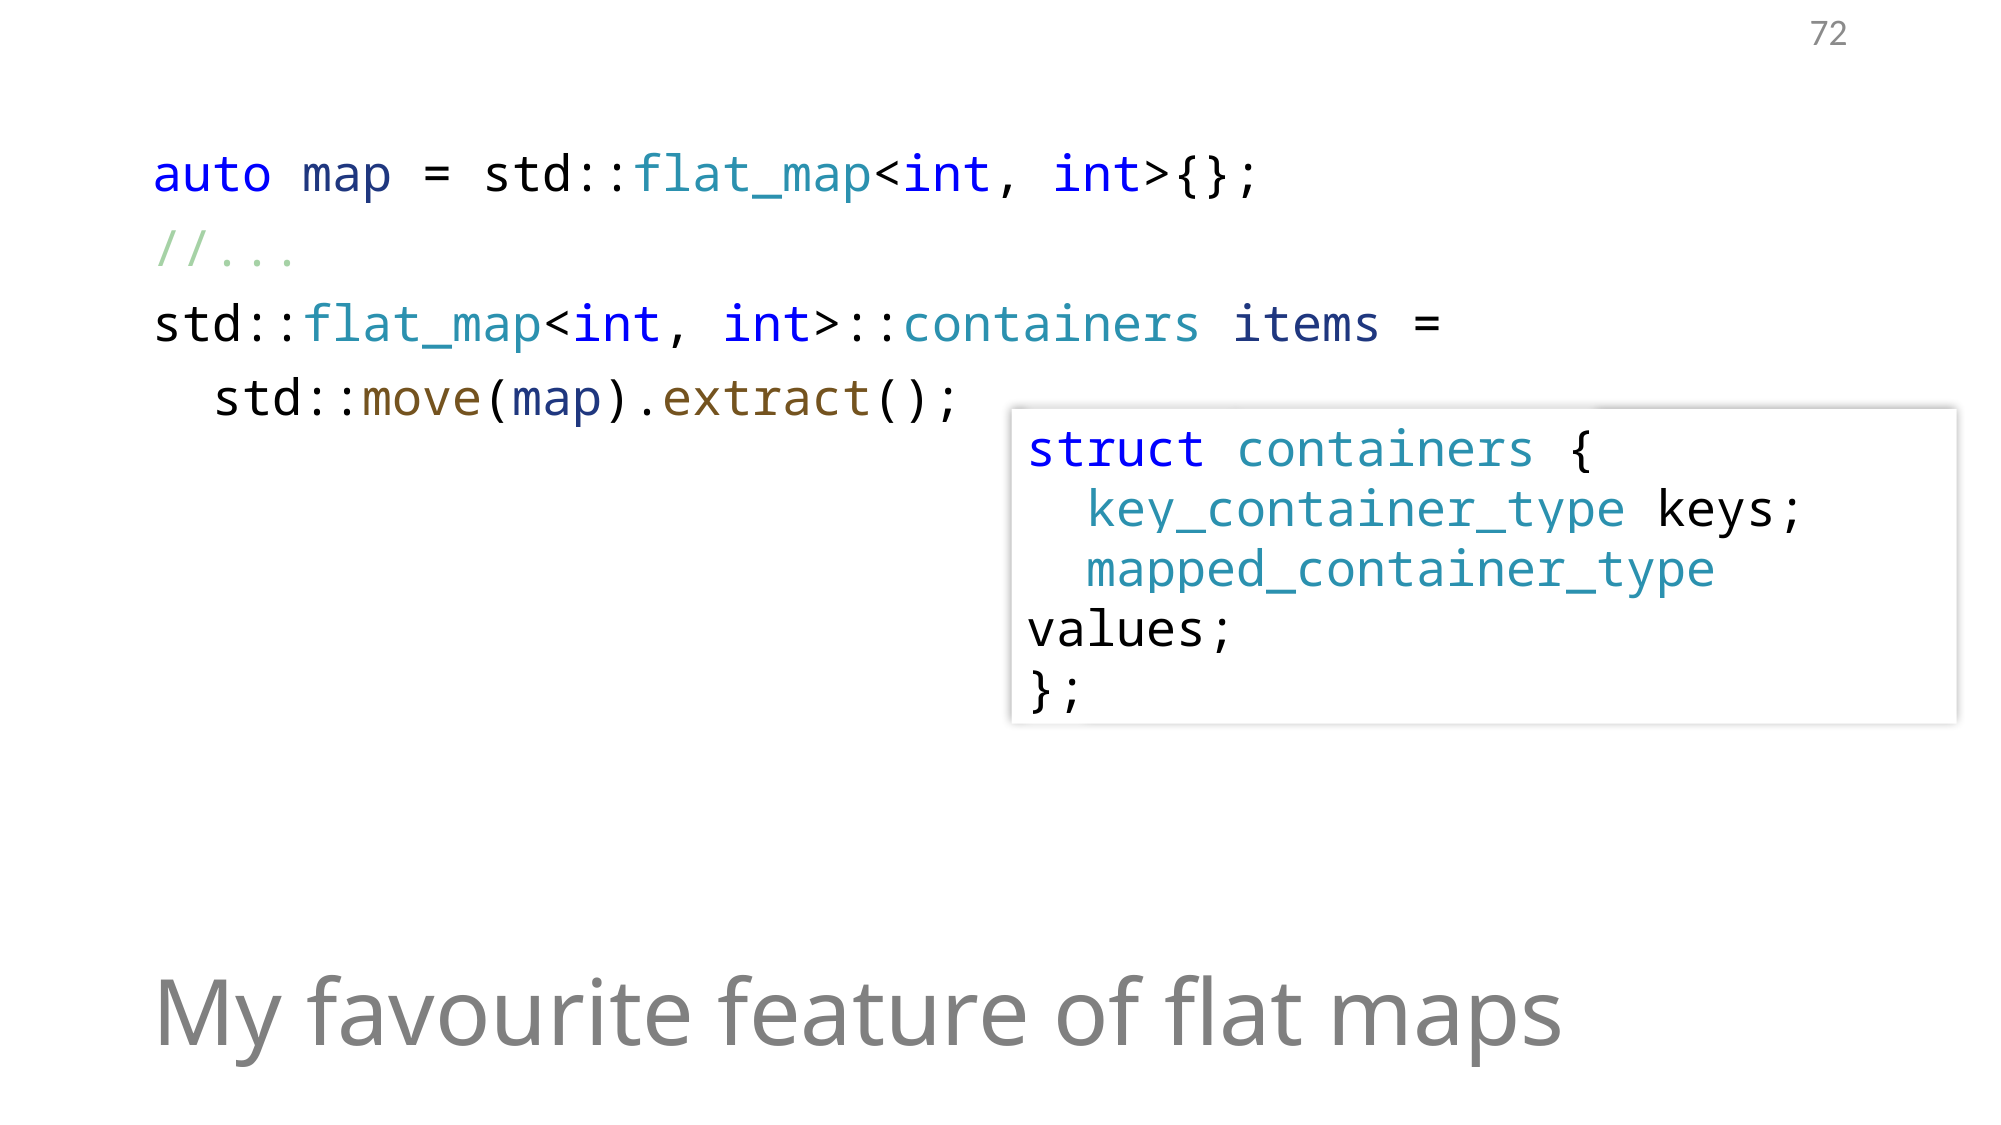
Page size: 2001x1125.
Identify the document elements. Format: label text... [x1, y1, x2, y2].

list auto map = std::flat_map<int, int>{}; //... std::flat_map<int, int>::containers items = std::move(map).extract(); [137, 59, 1863, 908]
text_box struct containers { key_container_type keys; mapped_container_type values; }; [1011, 408, 1957, 724]
slide_number 72 [1412, 0, 1863, 60]
title My favourite feature of flat maps [137, 908, 1863, 1125]
